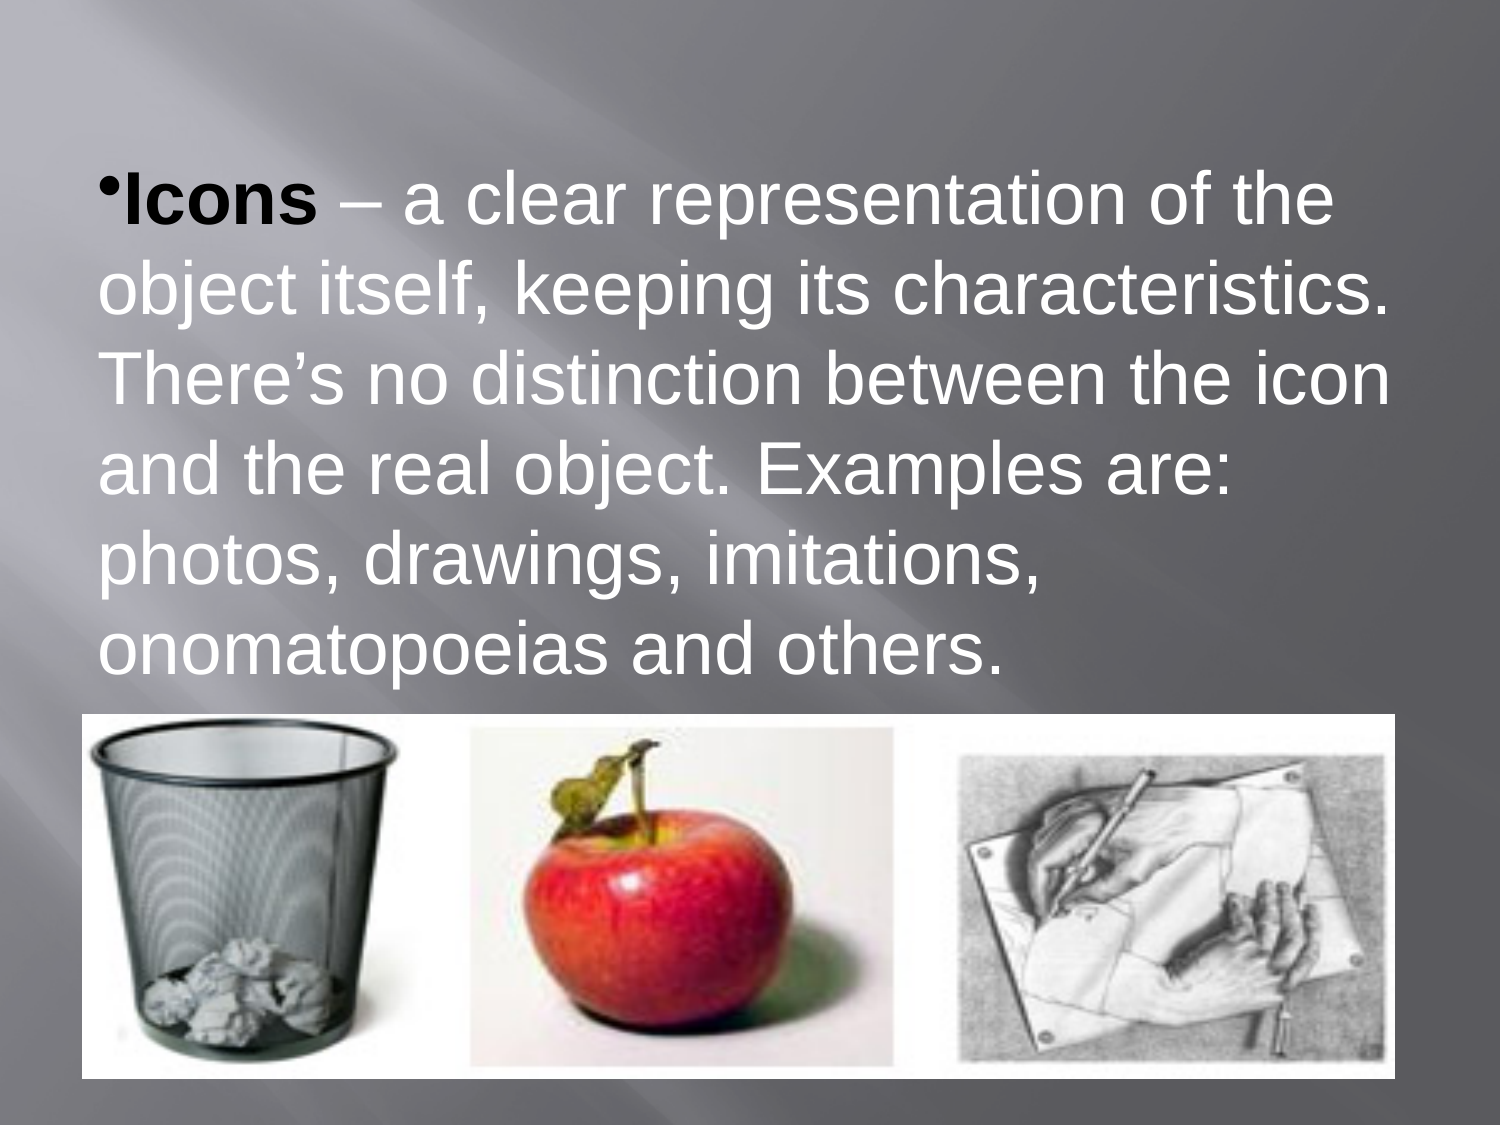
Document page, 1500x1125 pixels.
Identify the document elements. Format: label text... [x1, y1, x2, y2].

text_box Icons – a clear representation of the object itself, keeping its characteristics. There’s no distinction between the icon and the real object. Examples are: photos, drawings, imitations, onomatopoeias and others. [82, 96, 1500, 742]
picture [81, 714, 1395, 1079]
